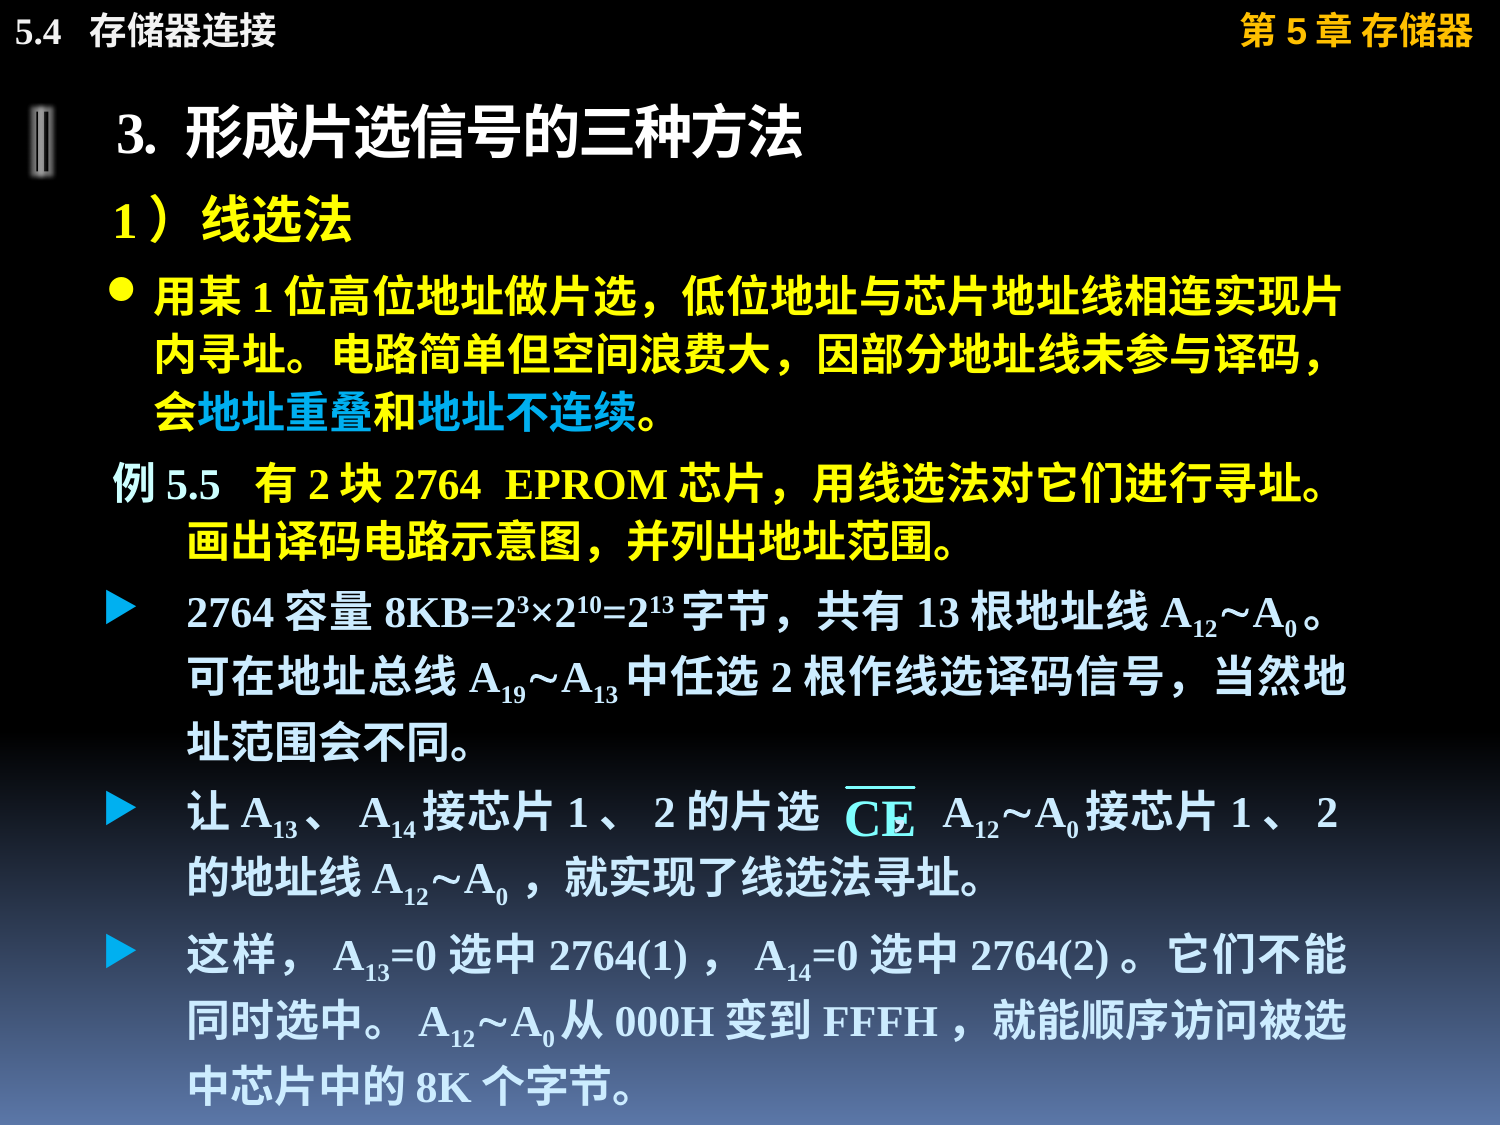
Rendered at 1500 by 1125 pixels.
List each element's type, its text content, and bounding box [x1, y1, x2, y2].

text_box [836, 774, 926, 850]
title 3. 形成片选信号的三种方法 [87, 87, 1363, 166]
list 1）线选法 用某1位高位地址做片选，低位地址与芯片地址线相连实现片内寻址。电路简单但空间浪费大，因部分地址线未参与译码，会地址重叠和地址不连续。 例5.5 有2块2764 EPROM芯片，用线选法对它们进行寻址。画出译码电路示意图，并列出地址范围。 2764容量8KB=23×210=213字节，共有13根地址线A12A0。可在地址总线A19A13中任选2根作线选译码信号，当然地址范围会不同。 让A13、A14接芯片1、2的片选 ，A12A0接芯片1、2的地址线A12A0 ，就实现了线选法寻址。 这样，A13=0选中2764(1)，A14=0选中2764(2)。它们不能同时选中。A12A0从000H变到FFFH，就能顺序访问被选中芯片中的8K个字节。 [87, 187, 1363, 1125]
